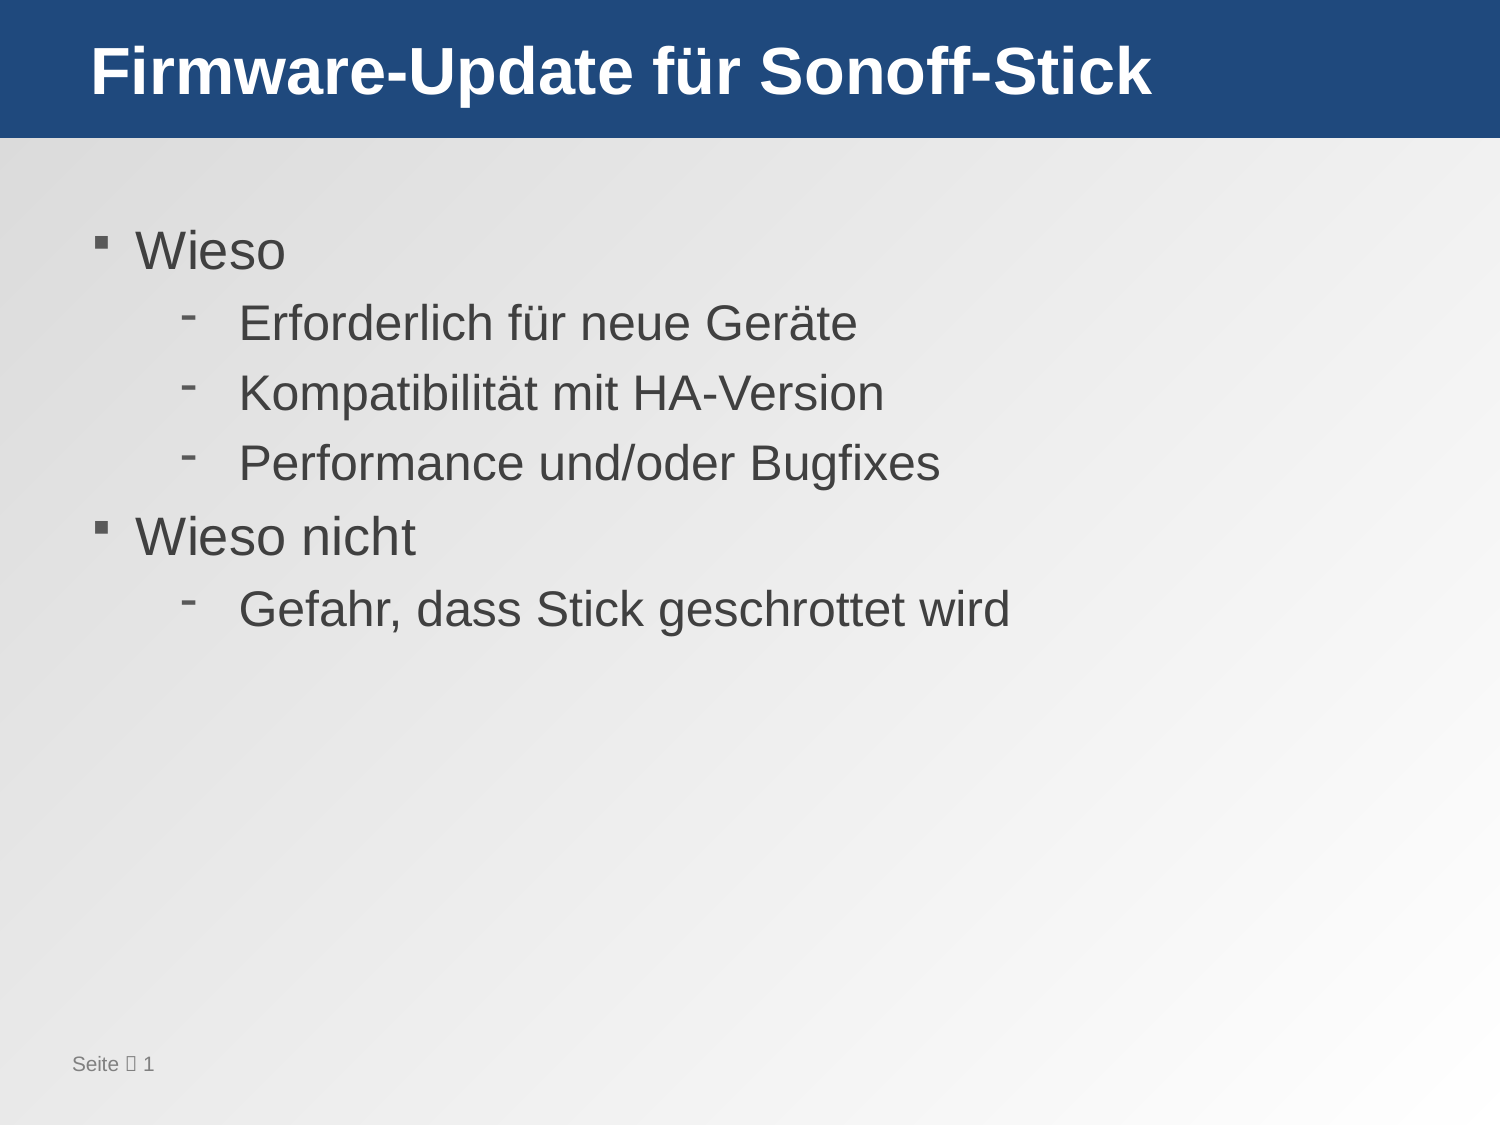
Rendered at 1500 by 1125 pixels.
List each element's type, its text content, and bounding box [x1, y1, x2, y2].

title Firmware-Update für Sonoff-Stick [75, 20, 1425, 208]
list Wieso Erforderlich für neue Geräte Kompatibilität mit HA-Version Performance und/oder Bugfixes Wieso nicht Gefahr, dass Stick geschrottet wird [76, 208, 1424, 964]
